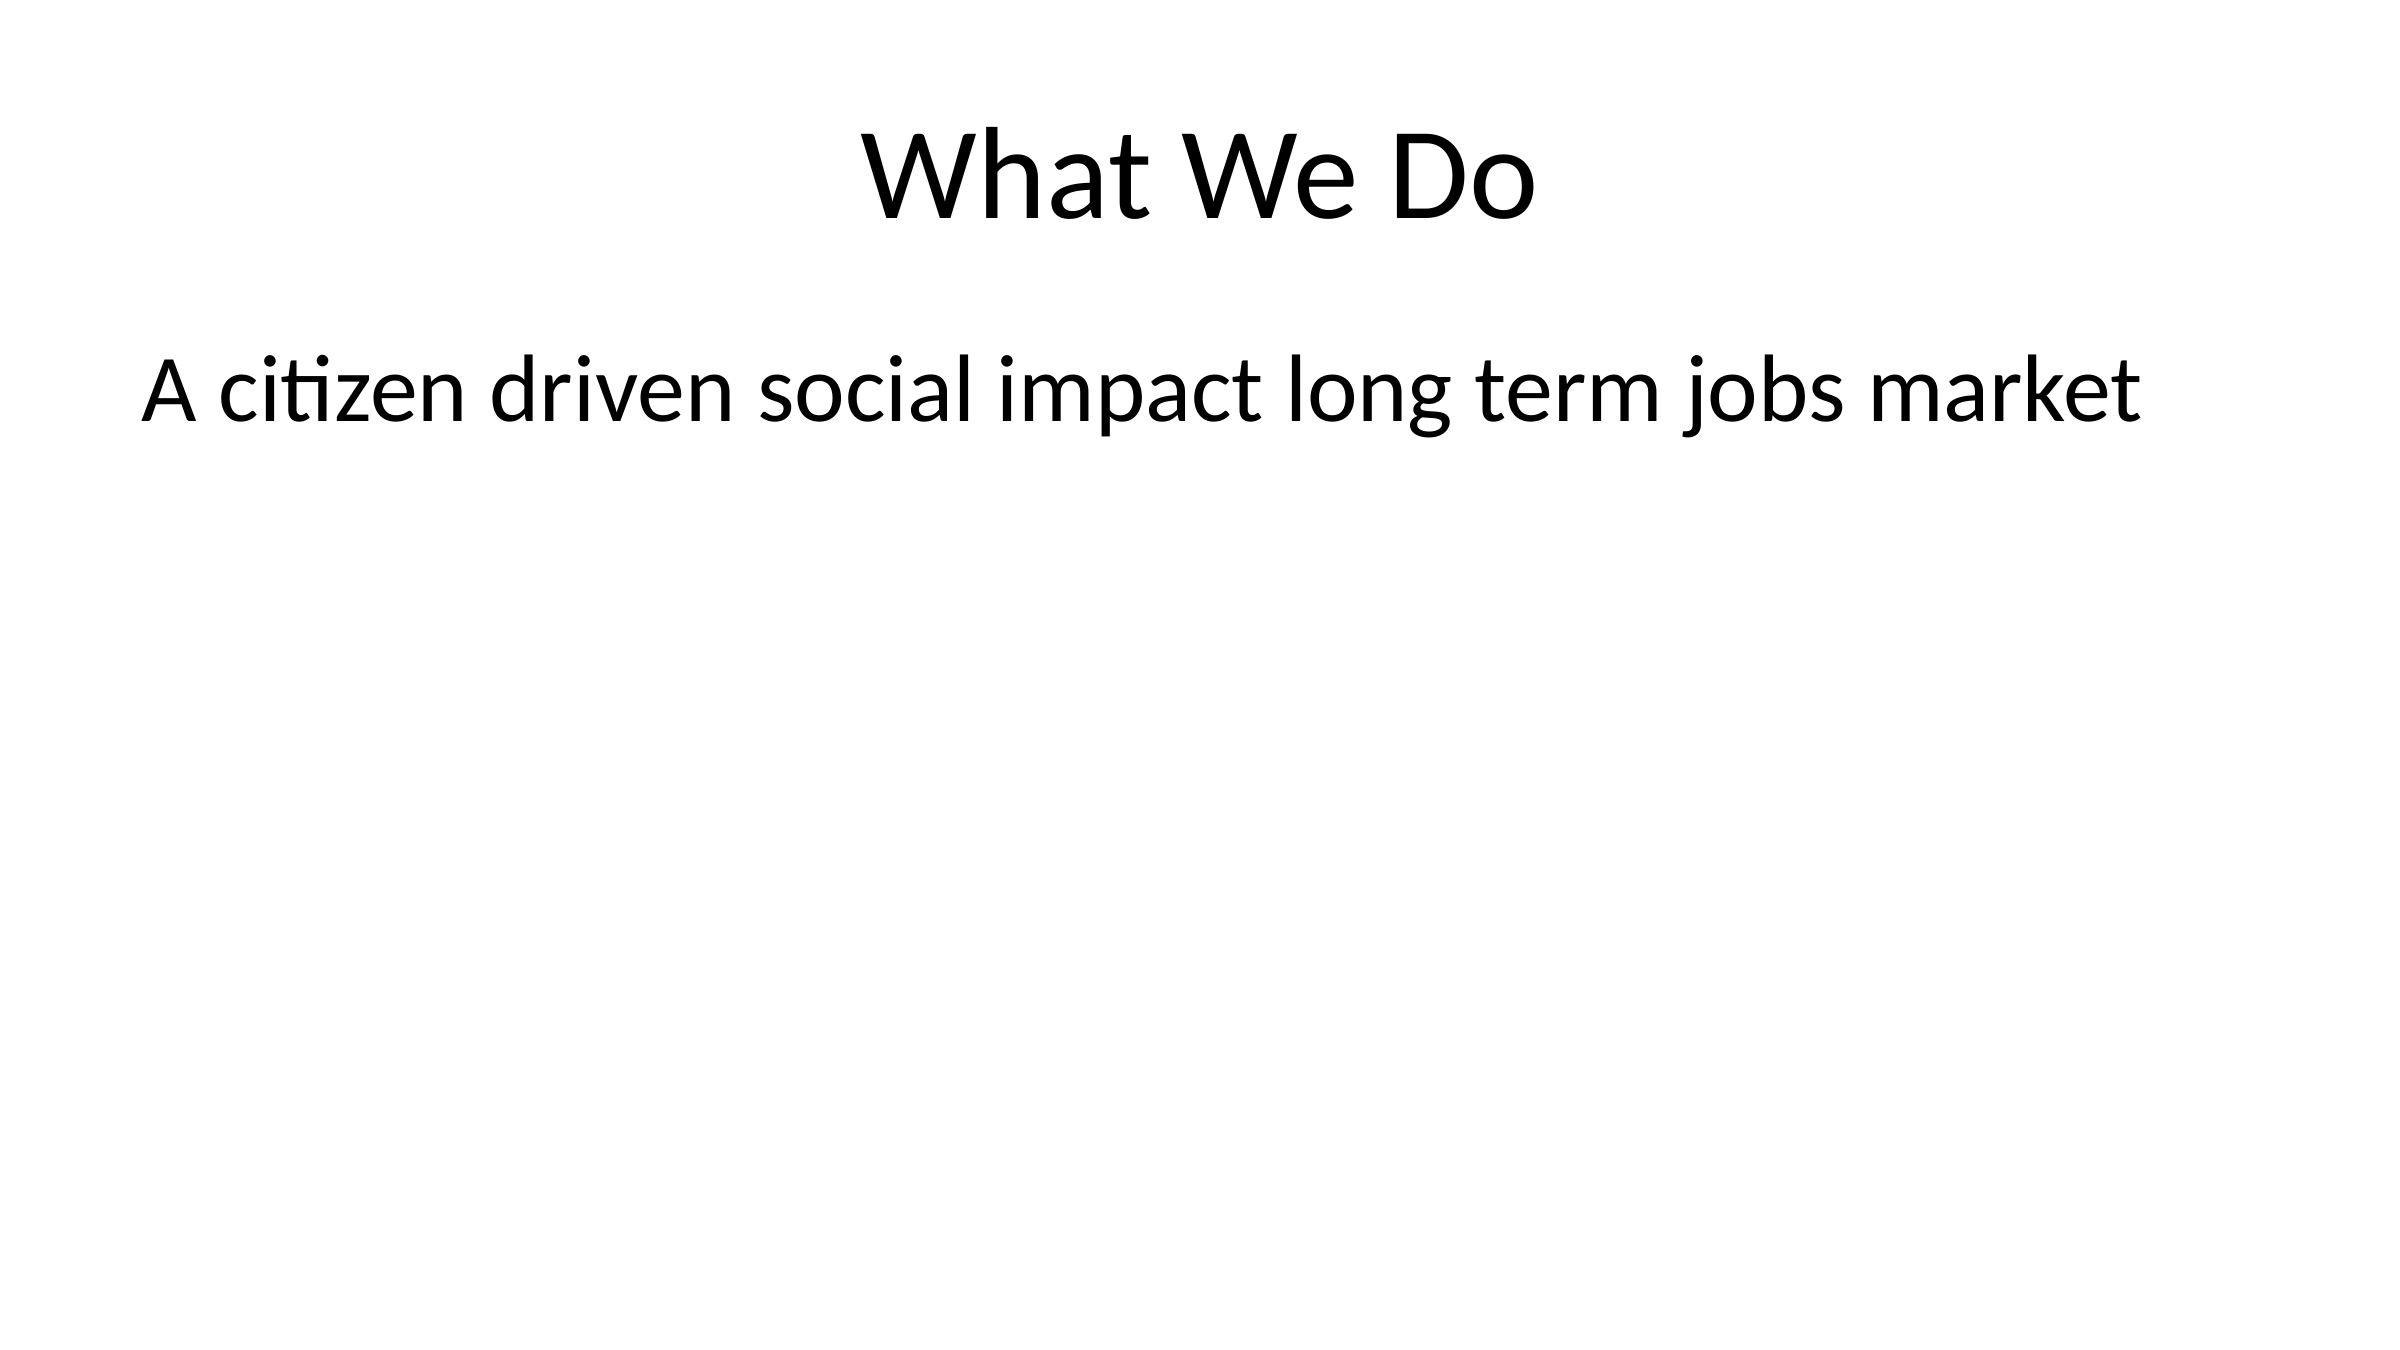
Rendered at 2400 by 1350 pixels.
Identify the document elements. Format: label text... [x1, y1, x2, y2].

list A citizen driven social impact long term jobs market [120, 315, 2280, 1206]
title What We Do [120, 54, 2280, 279]
